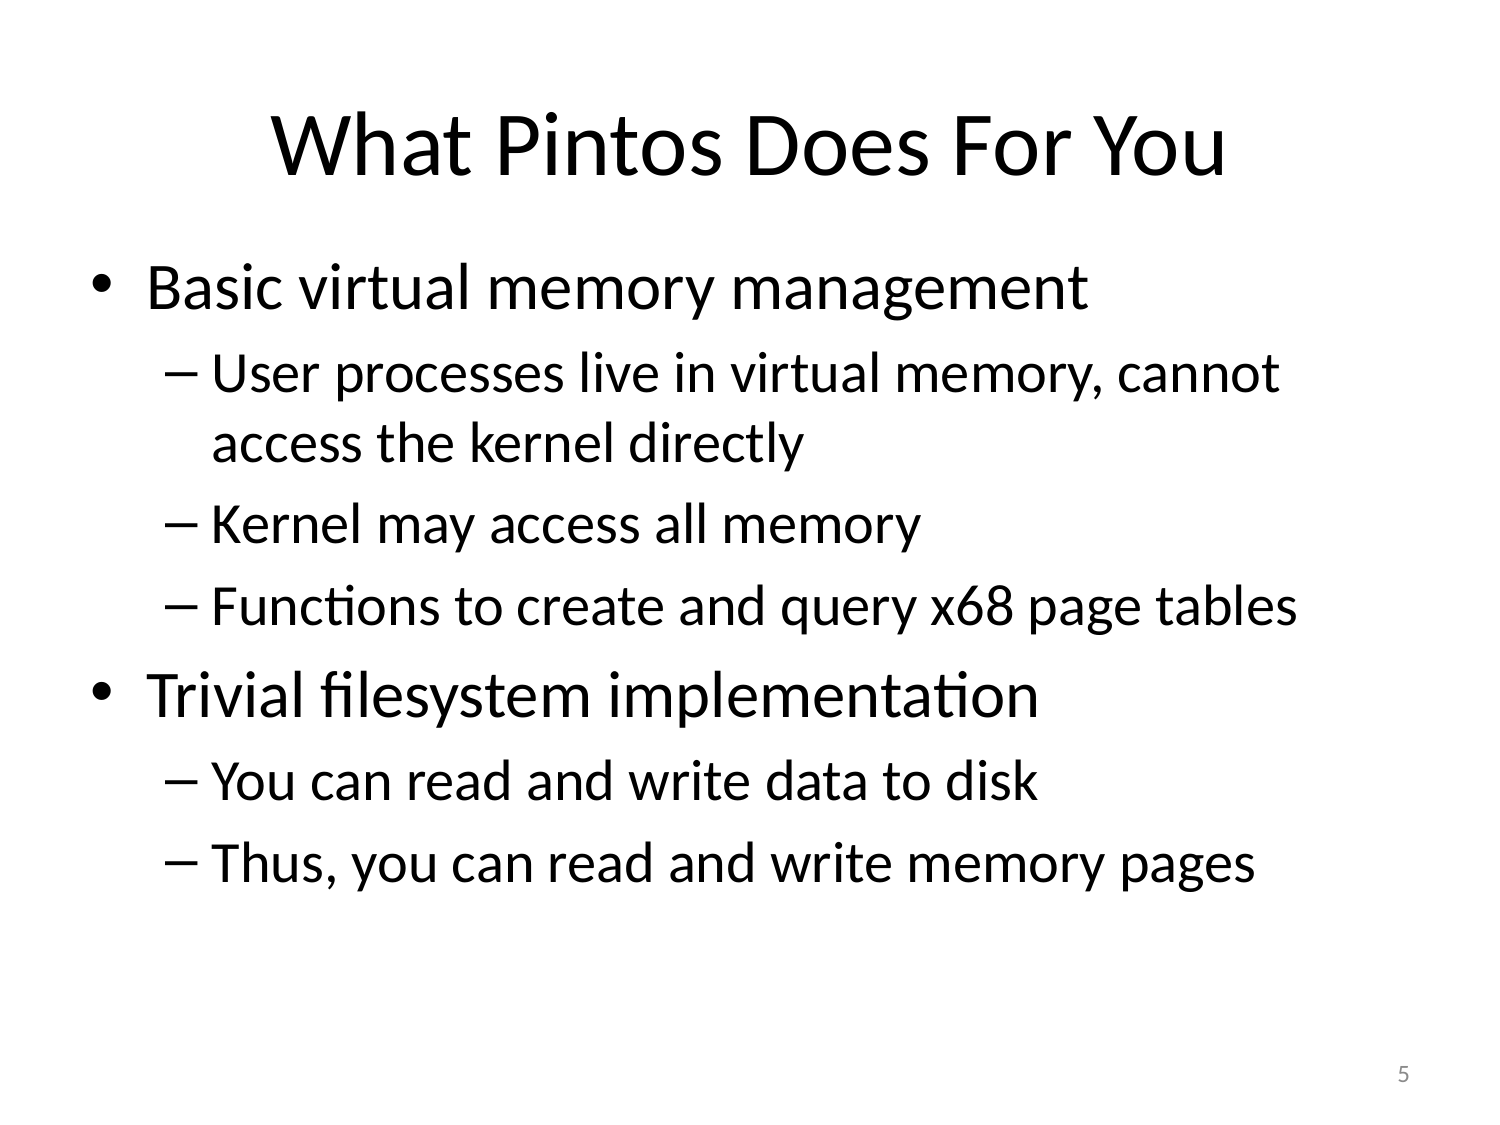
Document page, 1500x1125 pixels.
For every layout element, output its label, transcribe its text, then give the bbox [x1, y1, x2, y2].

slide_number 5 [1074, 1042, 1425, 1103]
list Basic virtual memory management User processes live in virtual memory, cannot access the kernel directly Kernel may access all memory Functions to create and query x68 page tables Trivial filesystem implementation You can read and write data to disk Thus, you can read and write memory pages [75, 235, 1425, 1078]
title What Pintos Does For You [75, 45, 1425, 233]
